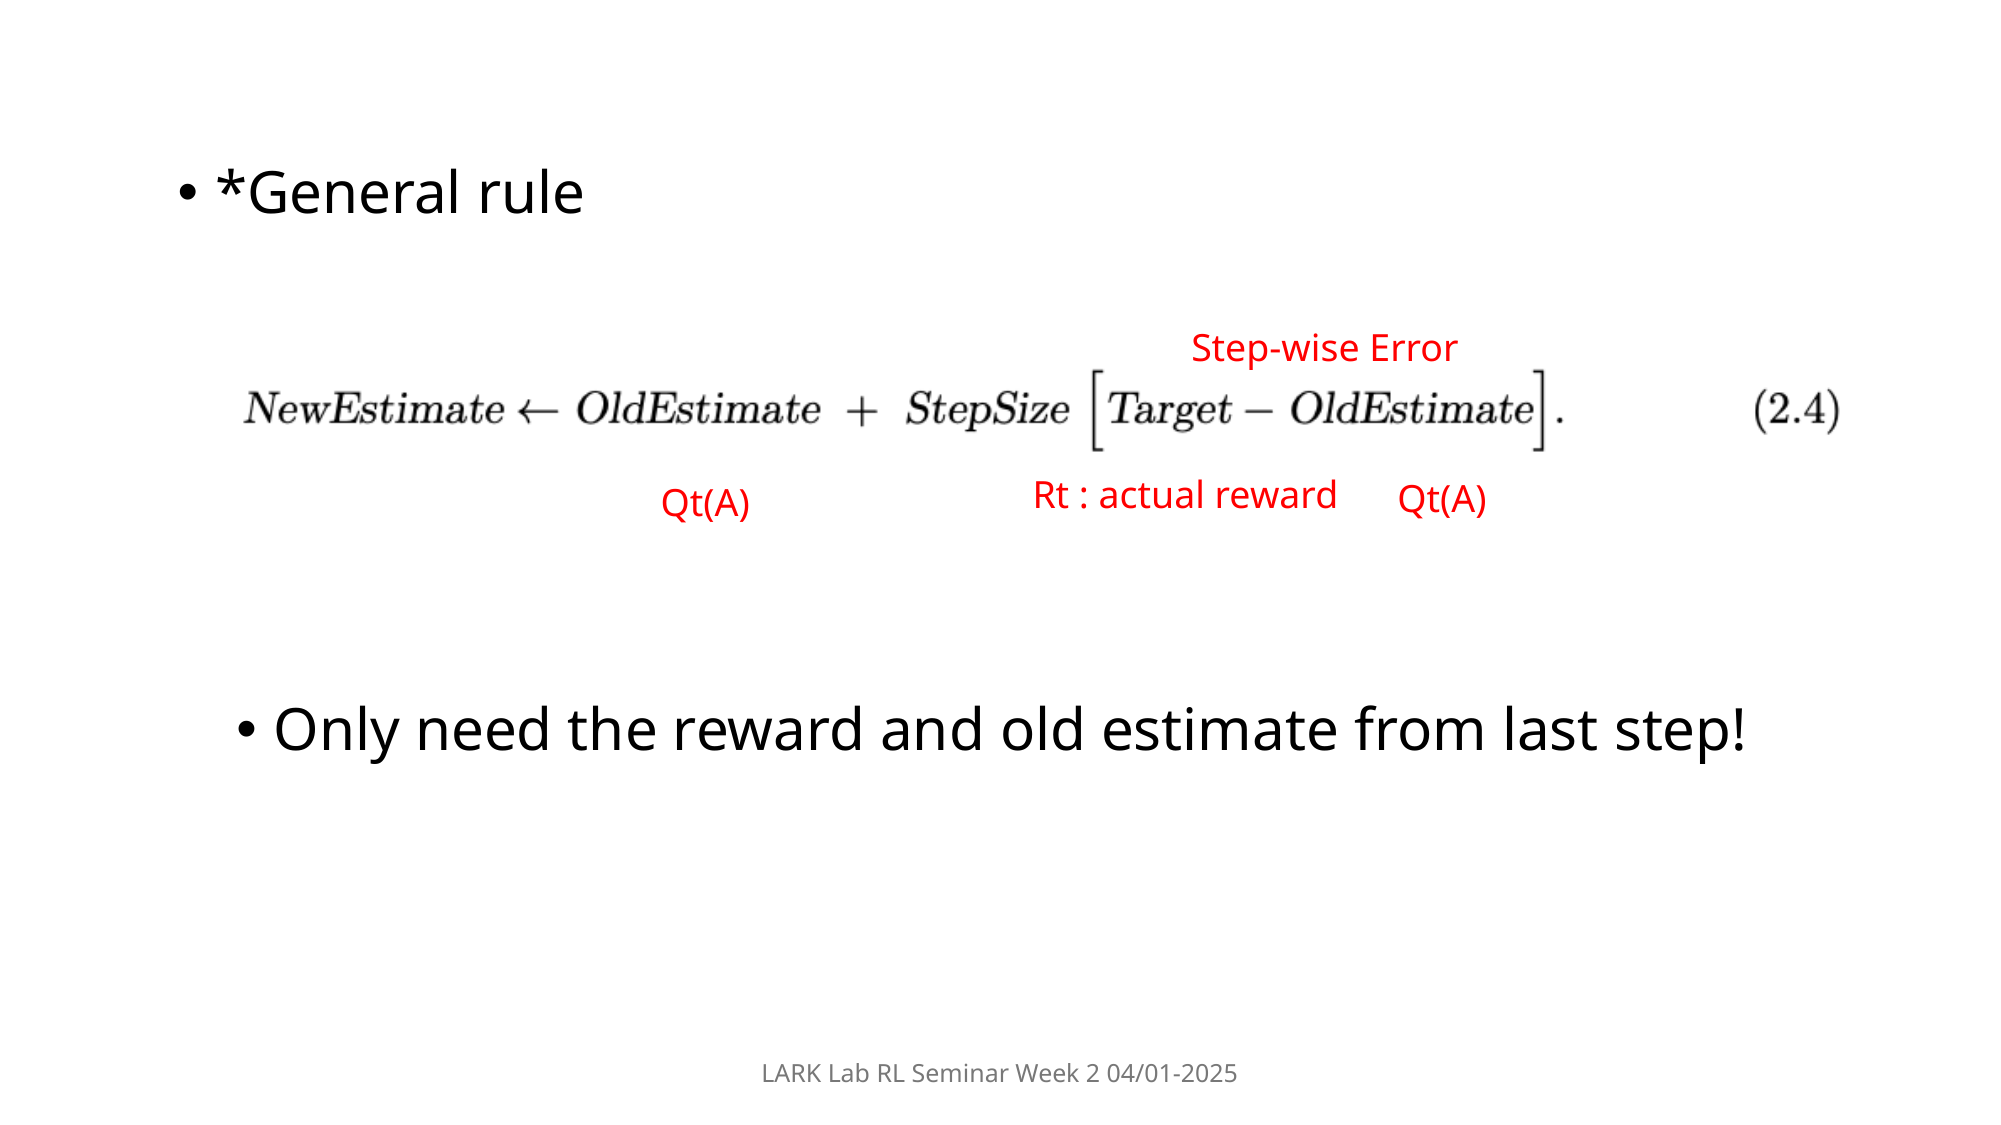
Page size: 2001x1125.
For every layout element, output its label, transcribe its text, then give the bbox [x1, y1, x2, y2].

picture [231, 356, 1855, 472]
text_box Qt(A) [645, 472, 765, 532]
text_box Rt : actual reward [1017, 472, 1354, 523]
text_box Only need the reward and old estimate from last step! [221, 692, 1863, 1125]
text_box Step-wise Error [1176, 317, 1474, 356]
text_box Qt(A) [1382, 472, 1502, 528]
list *General rule [162, 155, 1804, 870]
footer LARK Lab RL Seminar Week 2 04/01-2025 [662, 1042, 1338, 1103]
